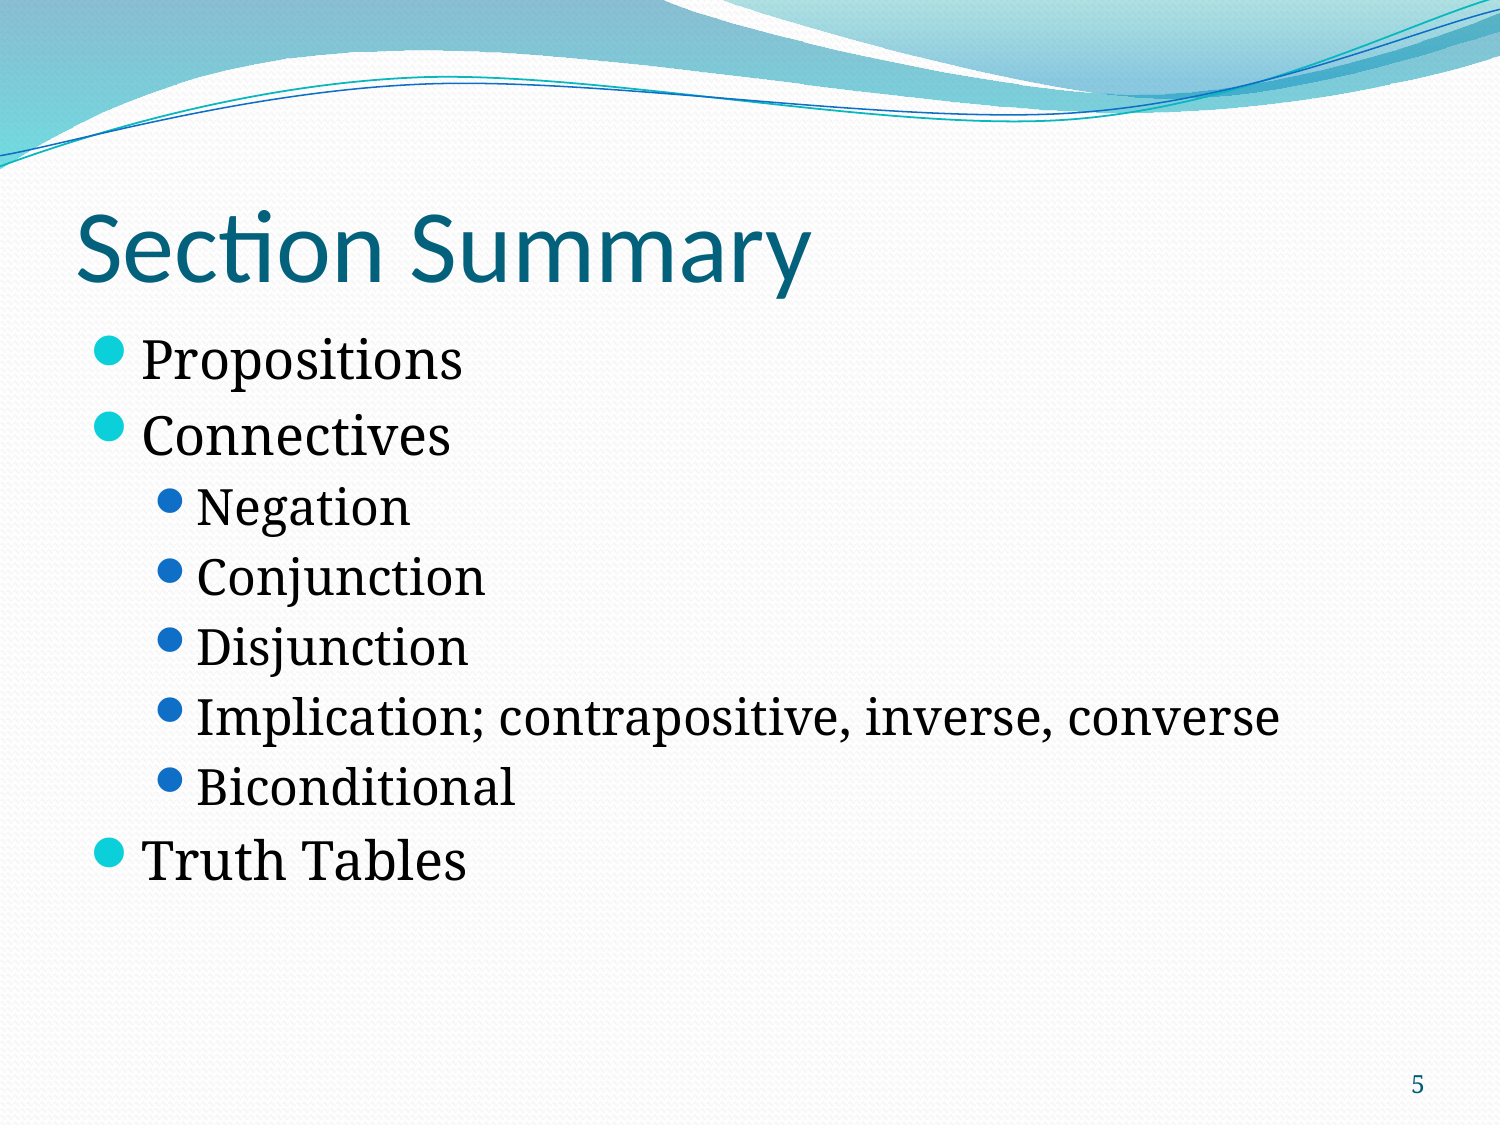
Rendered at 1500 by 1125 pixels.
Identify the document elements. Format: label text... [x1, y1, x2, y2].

title Section Summary [75, 115, 1425, 303]
list Propositions Connectives Negation Conjunction Disjunction Implication; contrapositive, inverse, converse Biconditional Truth Tables [75, 317, 1425, 1038]
slide_number 5 [1299, 1042, 1425, 1103]
